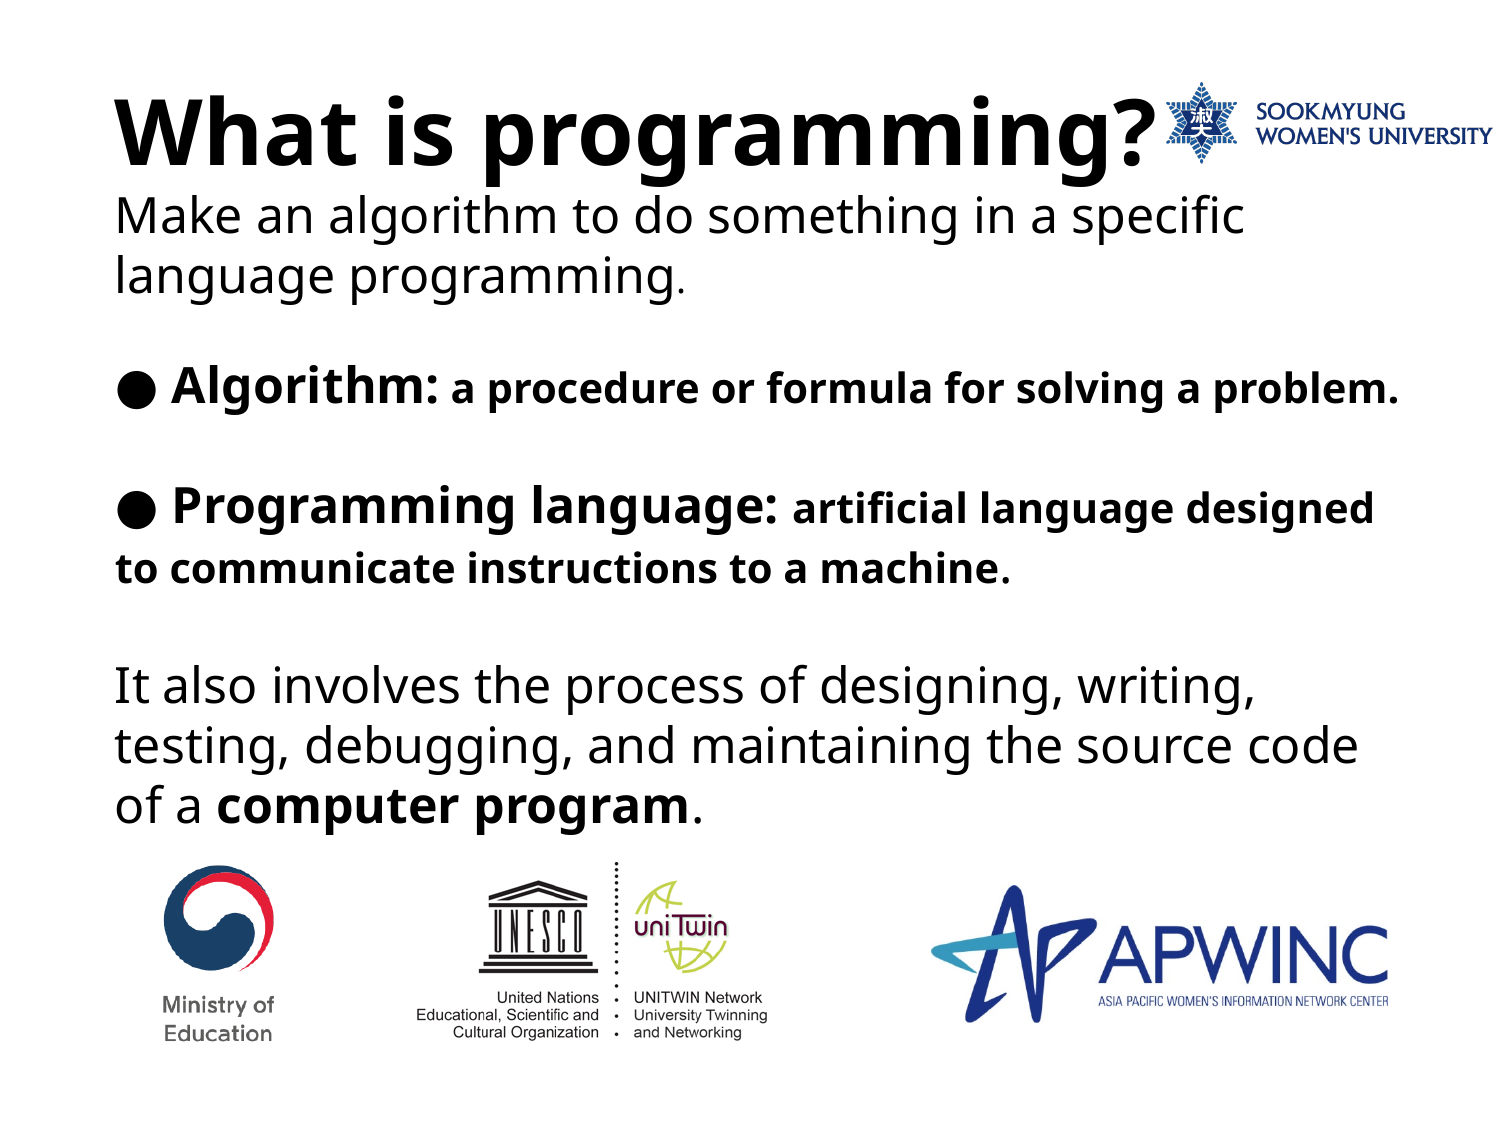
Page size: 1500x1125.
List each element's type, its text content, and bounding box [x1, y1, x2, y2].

picture [1159, 2, 1500, 244]
picture [413, 862, 768, 1042]
text_box What is programming? Make an algorithm to do something in a specific language programming. ● Algorithm: a procedure or formula for solving a problem. ● Programming language: artificial language designed to communicate instructions to a machine. It also involves the process of designing, writing, testing, debugging, and maintaining the source code of a computer program. [100, 66, 1424, 842]
picture [930, 885, 1389, 1024]
picture [159, 861, 278, 1045]
